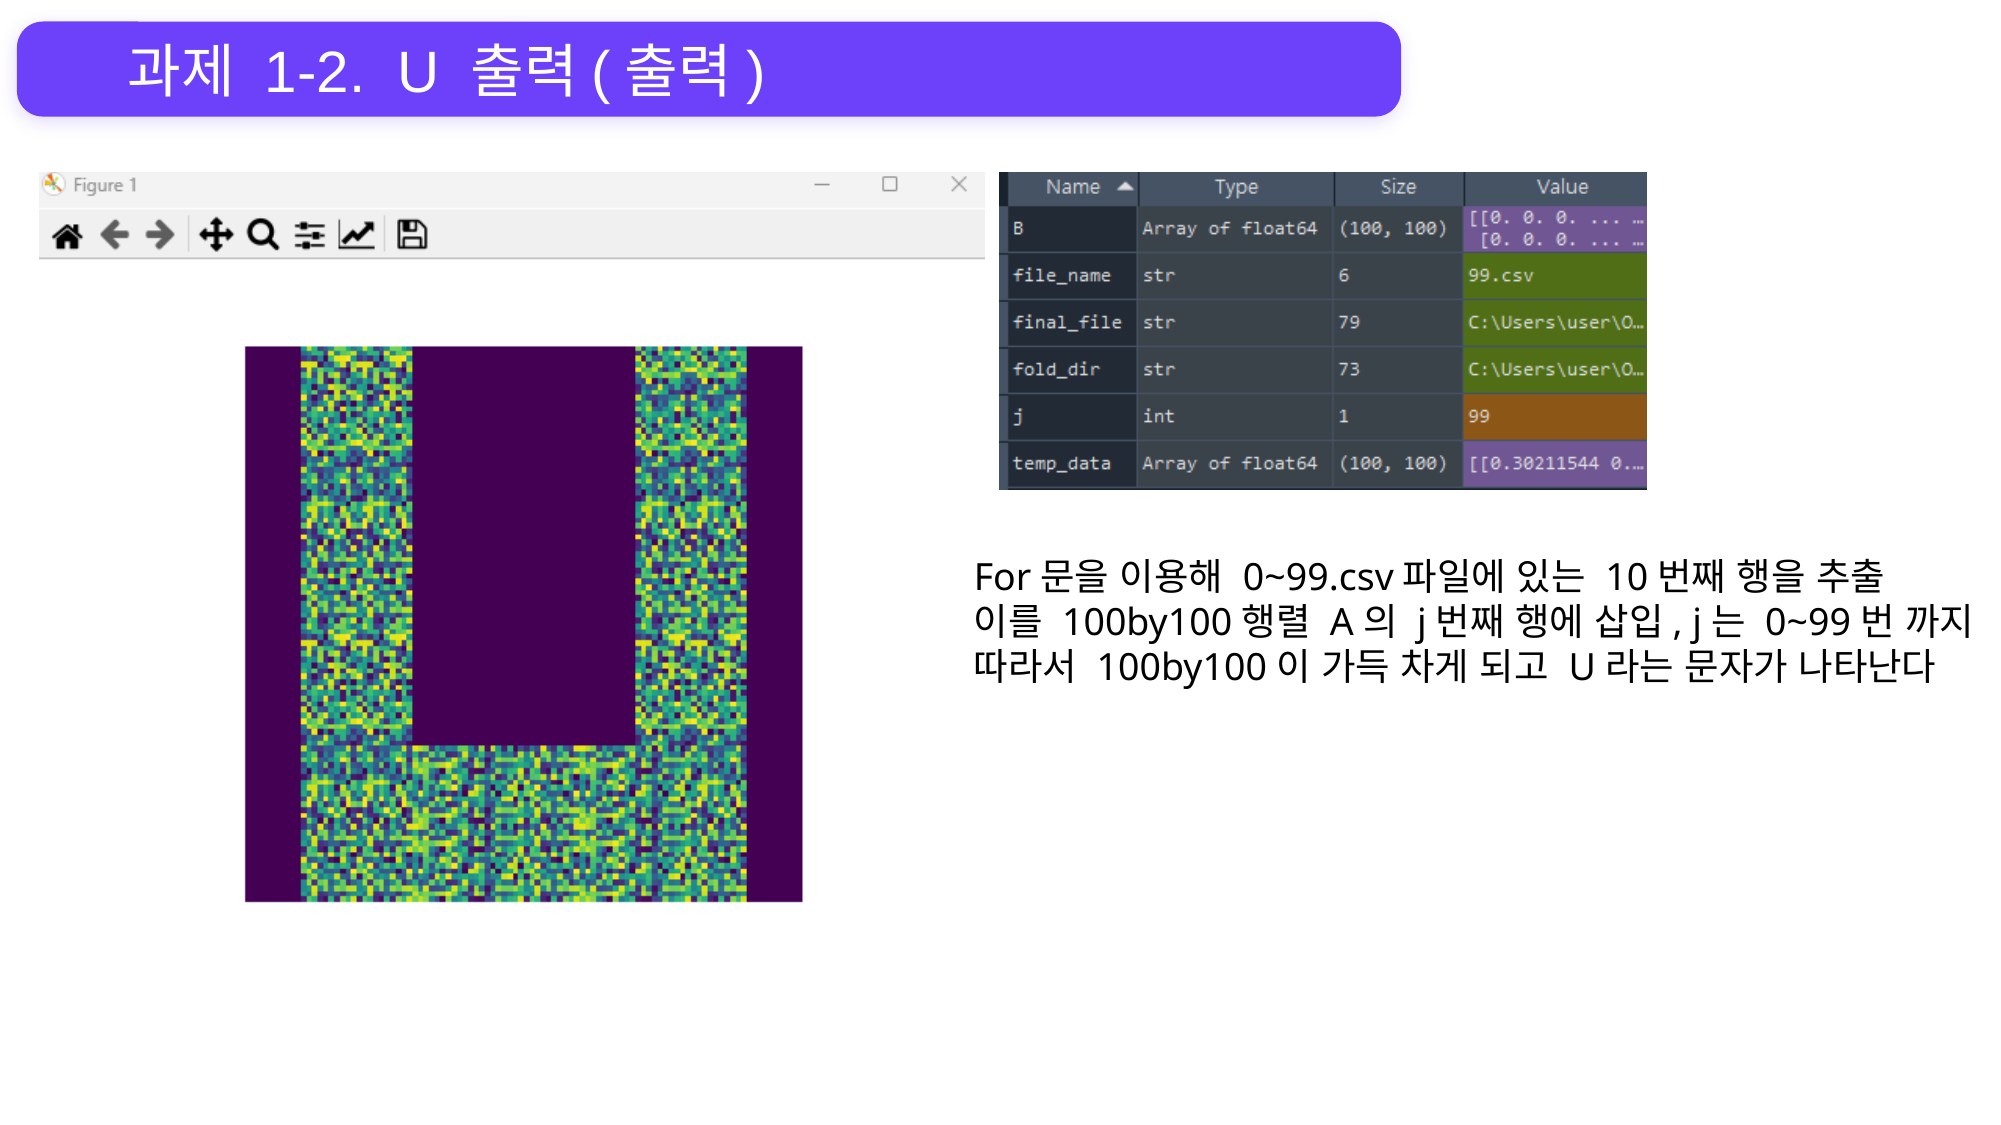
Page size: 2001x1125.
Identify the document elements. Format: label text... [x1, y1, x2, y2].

picture [39, 172, 985, 964]
picture [999, 172, 1647, 490]
text_box For문을 이용해 0~99.csv파일에 있는 10번째 행을 추출 이를 100by100행렬 A의 j번째 행에 삽입, j는 0~99번 까지 따라서 100by100이 가득 차게 되고 U라는 문자가 나타난다 [985, 545, 1990, 696]
text_box 과제 1-2. U 출력(출력) [15, 20, 1403, 118]
